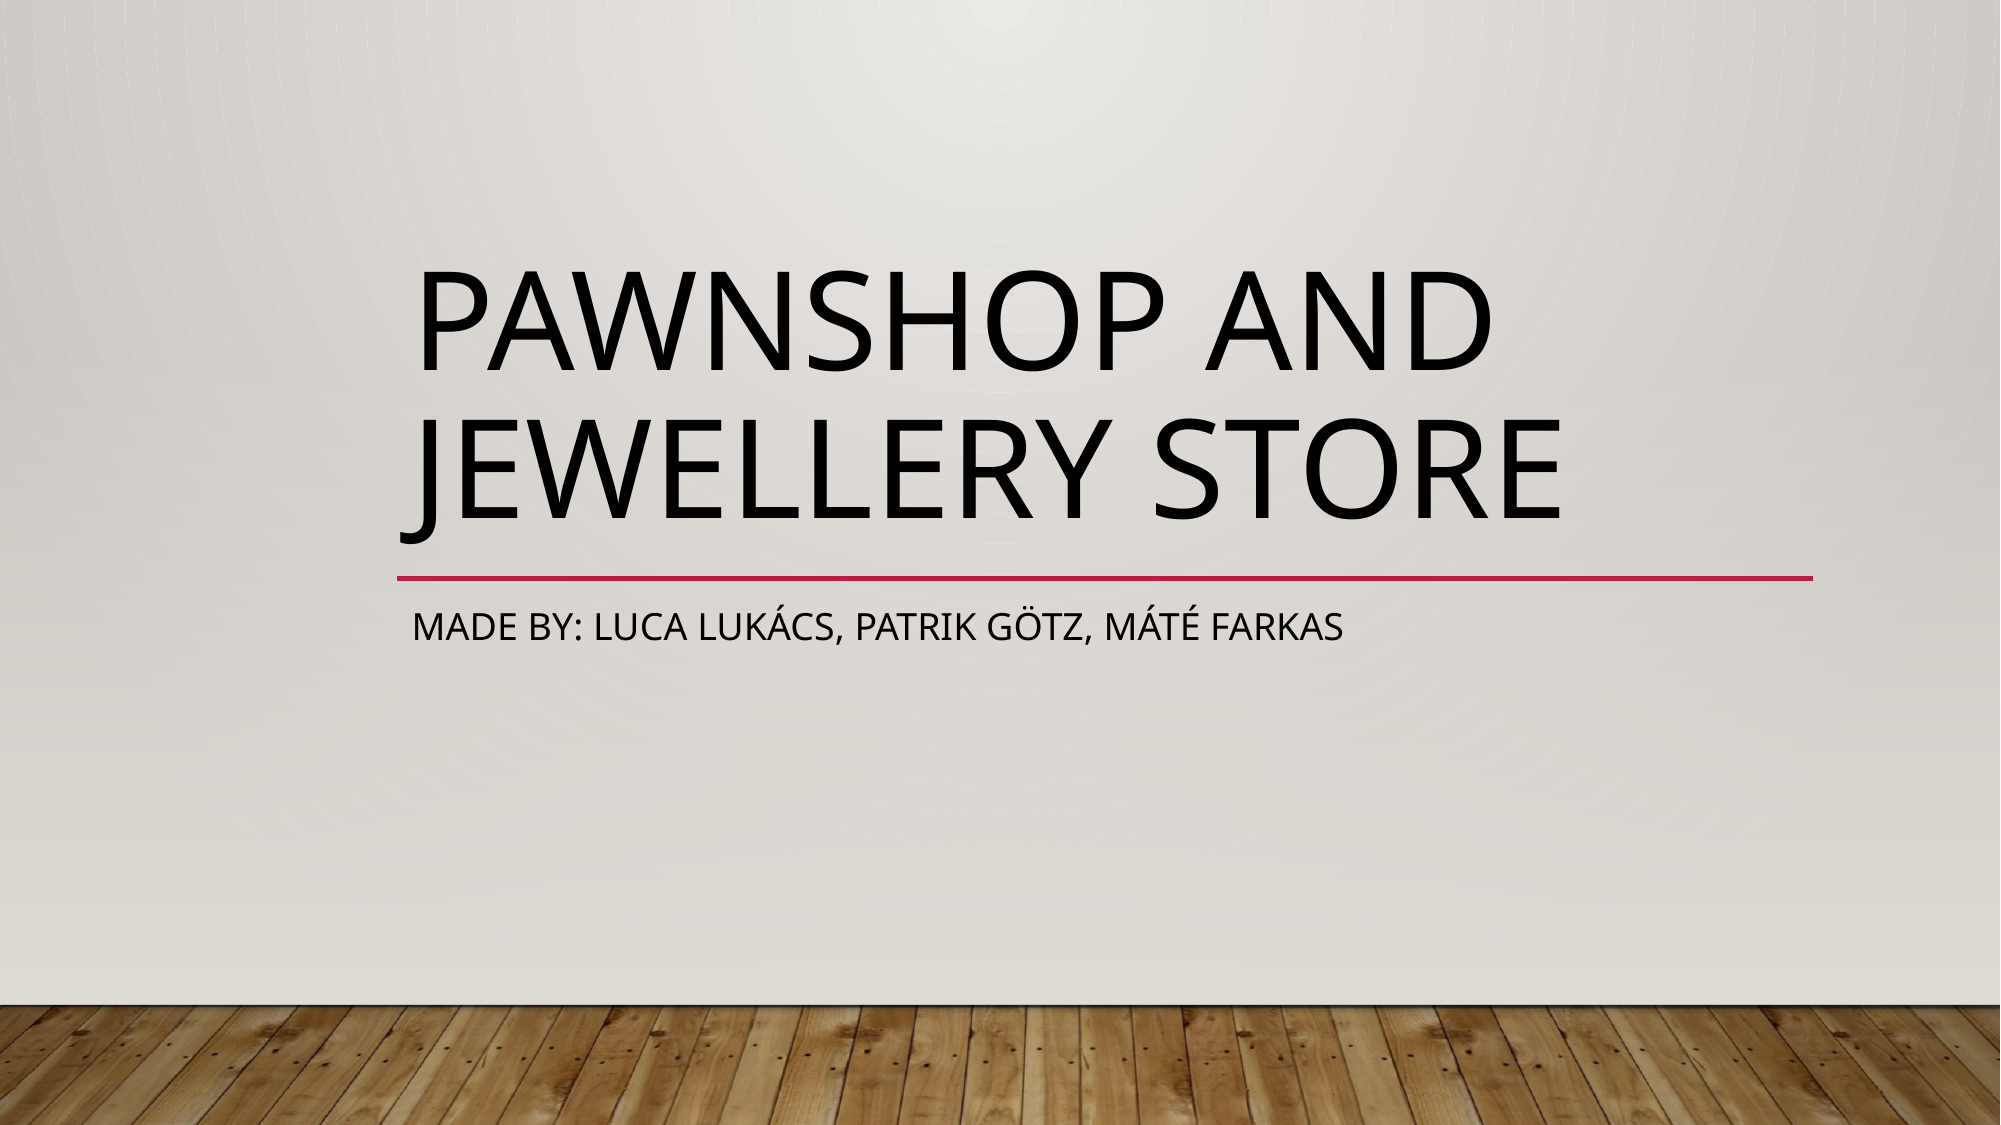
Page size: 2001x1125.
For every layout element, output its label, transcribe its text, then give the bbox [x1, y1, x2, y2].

subtitle Made by: Luca Lukács, Patrik Götz, Máté Farkas [396, 579, 1814, 740]
picture [0, 1005, 2000, 1125]
title Pawnshop and Jewellery Store [396, 131, 1814, 549]
